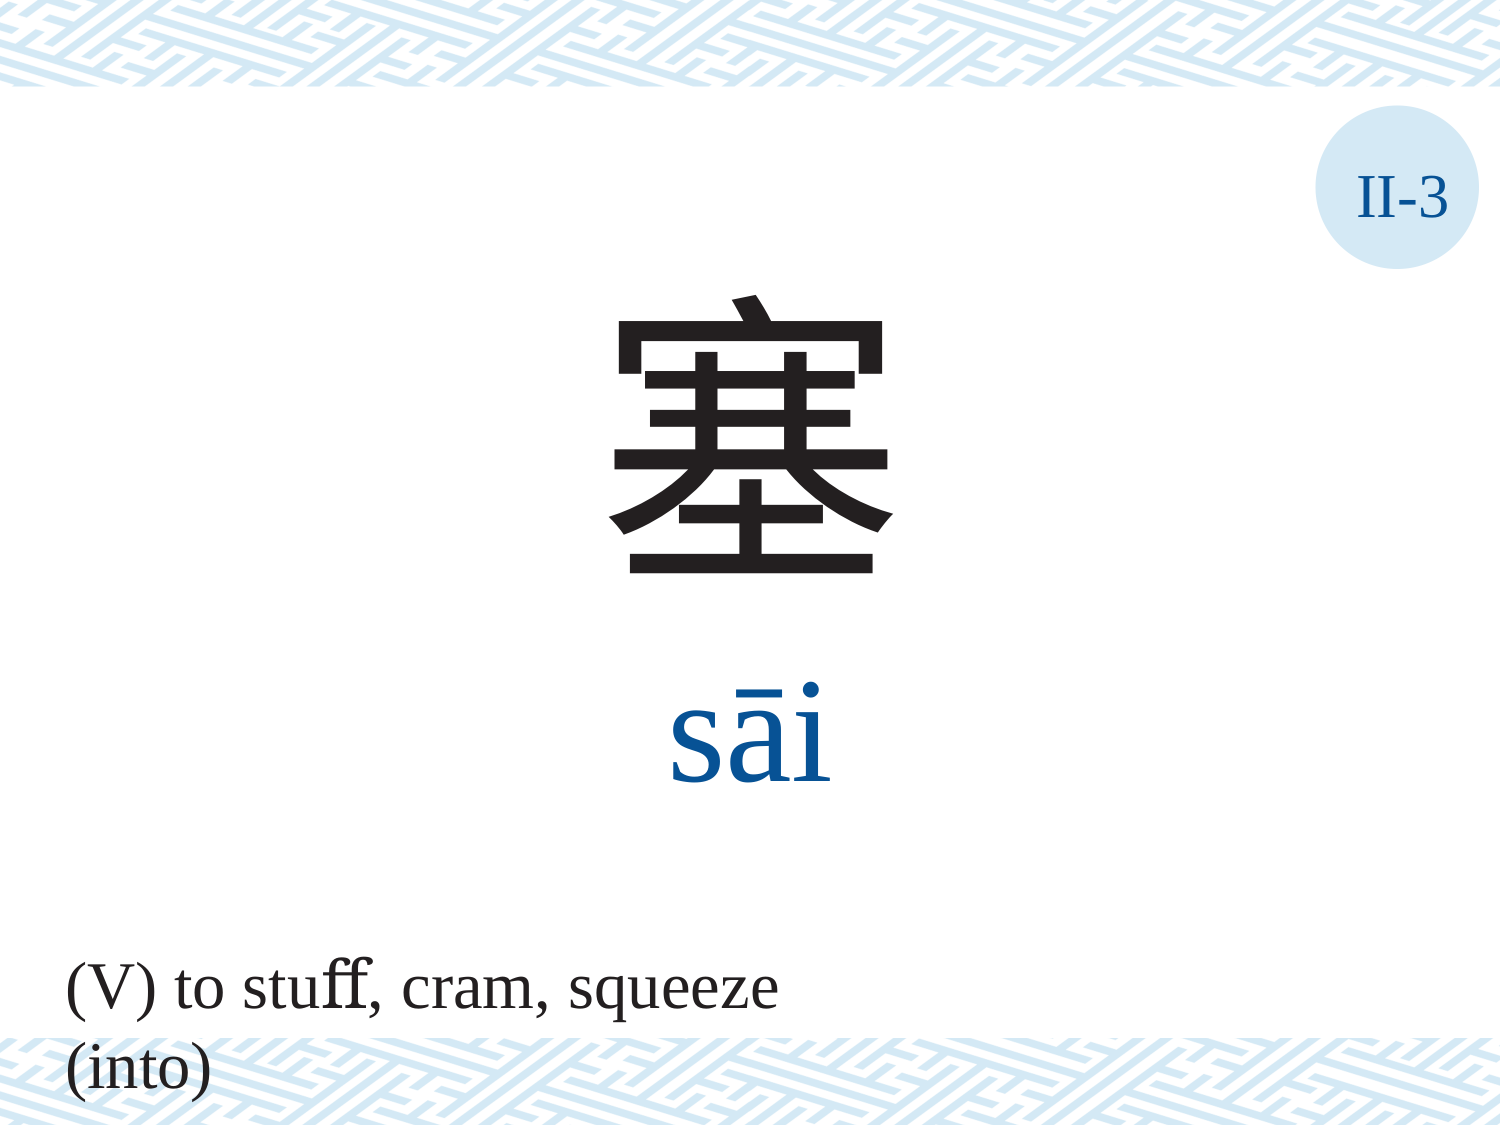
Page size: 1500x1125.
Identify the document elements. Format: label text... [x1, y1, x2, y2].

picture [0, 0, 1500, 1125]
text_box (V) to stuﬀ, cram, squeeze (into) [62, 942, 939, 1103]
text_box II-3 塞 sāi [593, 154, 1451, 812]
